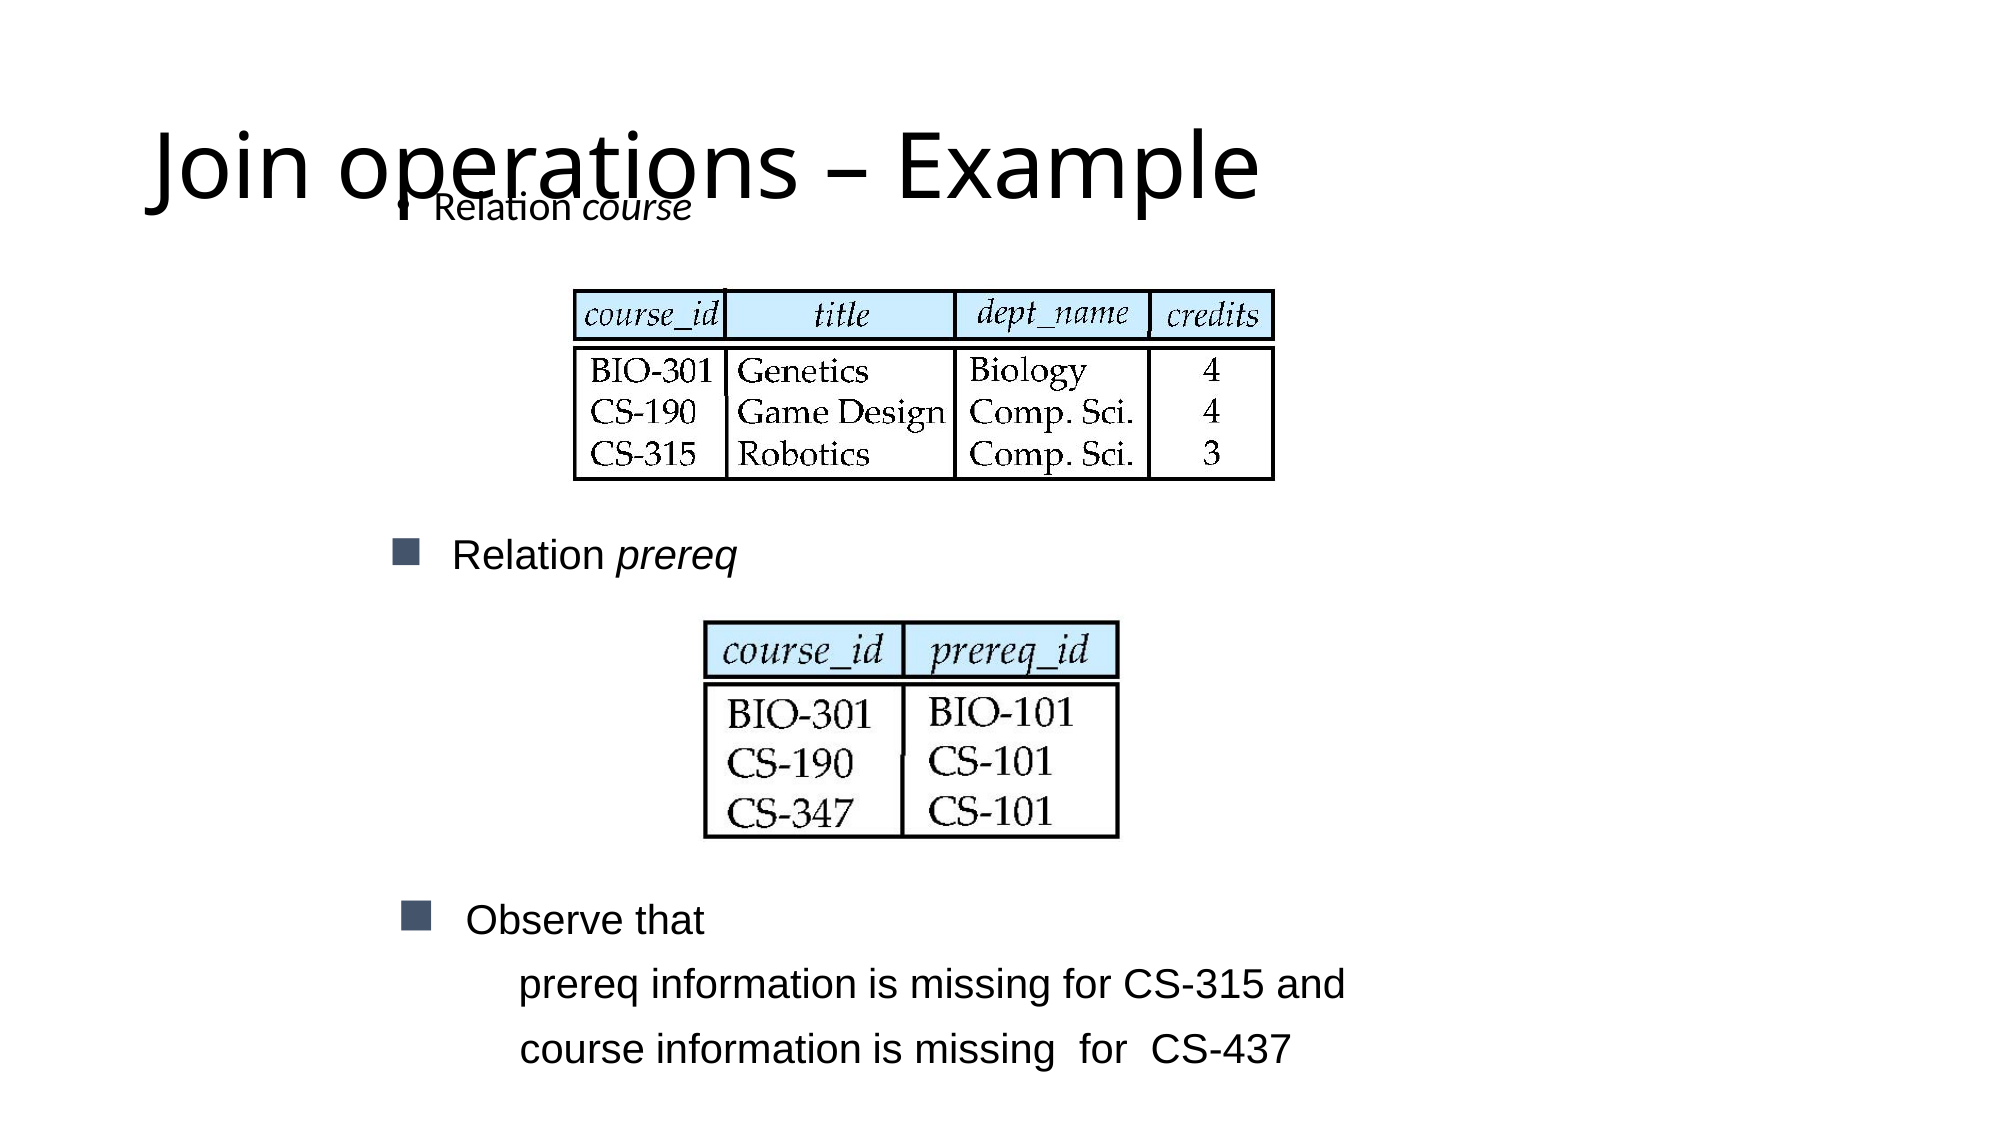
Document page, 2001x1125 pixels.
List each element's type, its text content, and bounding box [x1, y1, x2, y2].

title Join operations – Example [137, 59, 1863, 278]
picture [568, 285, 1279, 482]
text_box Observe that prereq information is missing for CS-315 and course information is missing for CS-437 [389, 885, 1750, 1080]
picture [698, 614, 1125, 842]
list Relation course [380, 176, 1507, 257]
text_box Relation prereq [380, 520, 1534, 601]
